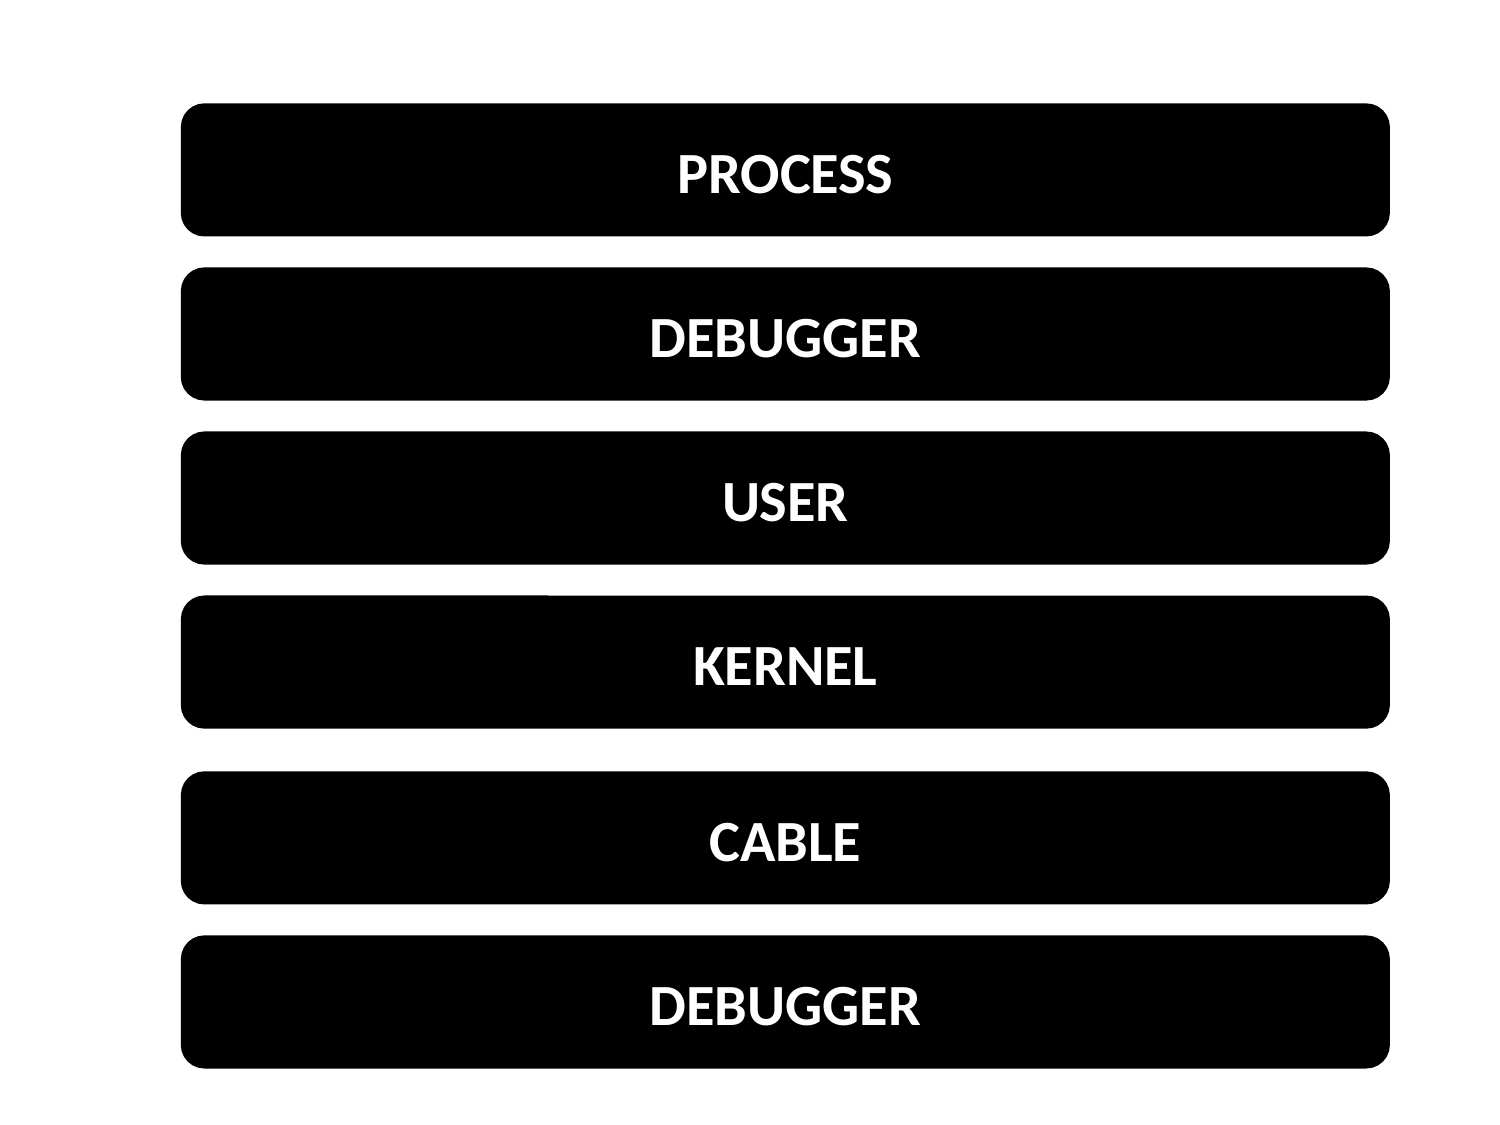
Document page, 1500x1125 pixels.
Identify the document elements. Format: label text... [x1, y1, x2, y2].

text_box USER [180, 431, 1390, 565]
text_box DEBUGGER [180, 935, 1390, 1069]
text_box DEBUGGER [180, 267, 1390, 401]
text_box PROCESS [180, 103, 1390, 237]
text_box CABLE [180, 771, 1390, 905]
text_box KERNEL [180, 595, 1390, 729]
